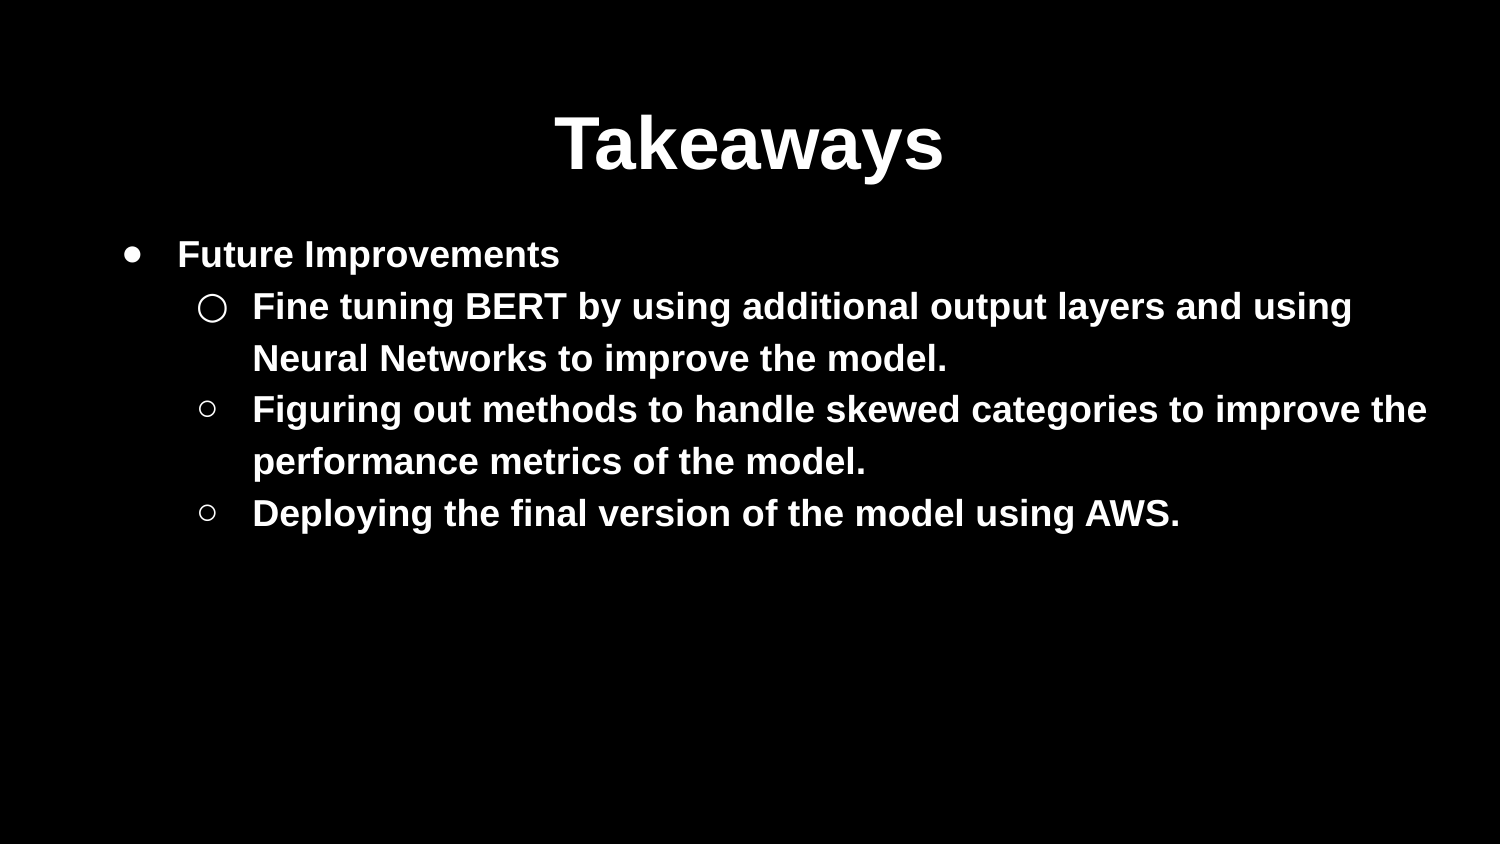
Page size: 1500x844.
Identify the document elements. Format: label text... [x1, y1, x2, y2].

text_box Future Improvements Fine tuning BERT by using additional output layers and using Neural Networks to improve the model. Figuring out methods to handle skewed categories to improve the performance metrics of the model. Deploying the final version of the model using AWS. [87, 208, 1457, 834]
title Takeaways [51, 70, 1449, 209]
